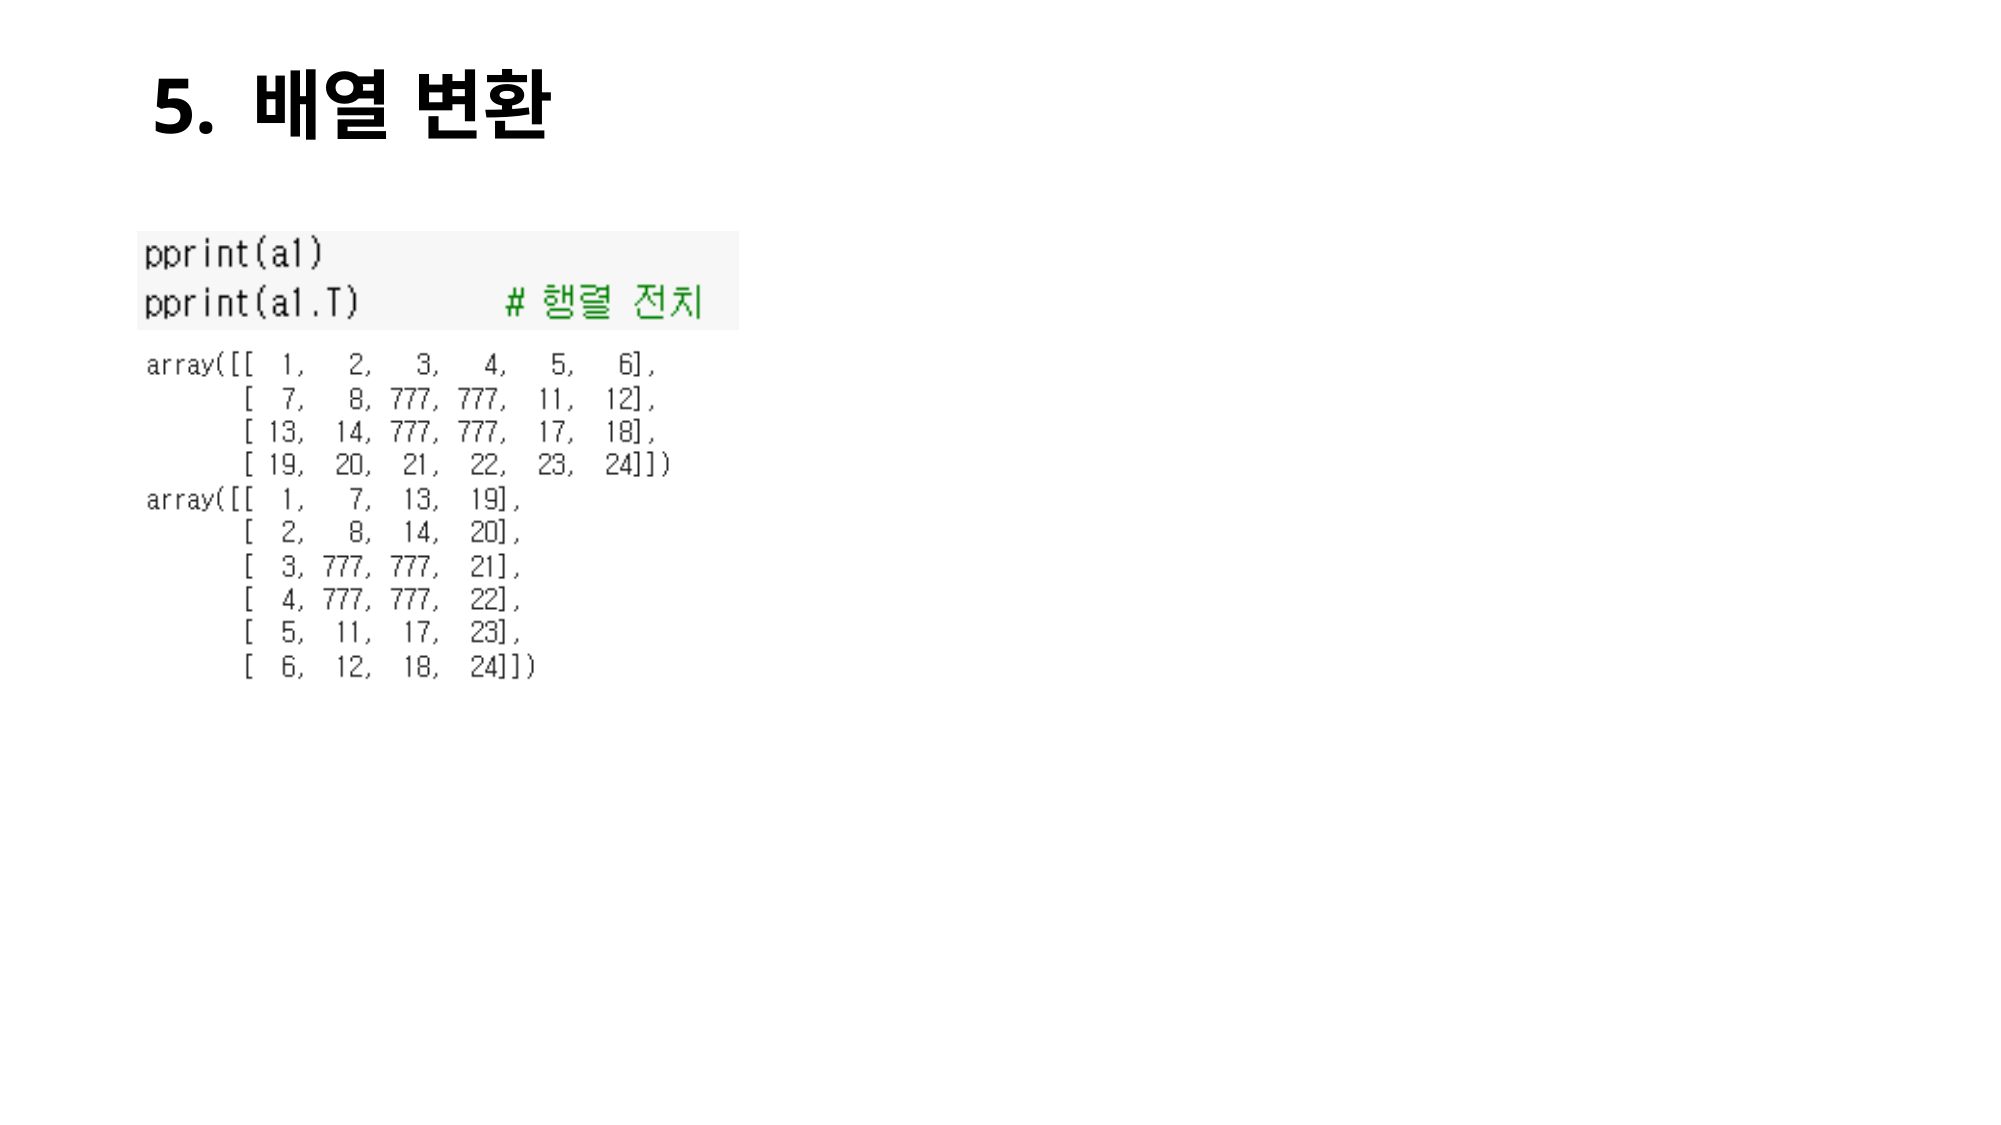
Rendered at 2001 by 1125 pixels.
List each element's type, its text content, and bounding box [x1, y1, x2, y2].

picture [137, 231, 739, 330]
picture [137, 346, 771, 685]
title 5. 배열 변환 [137, 59, 1863, 158]
